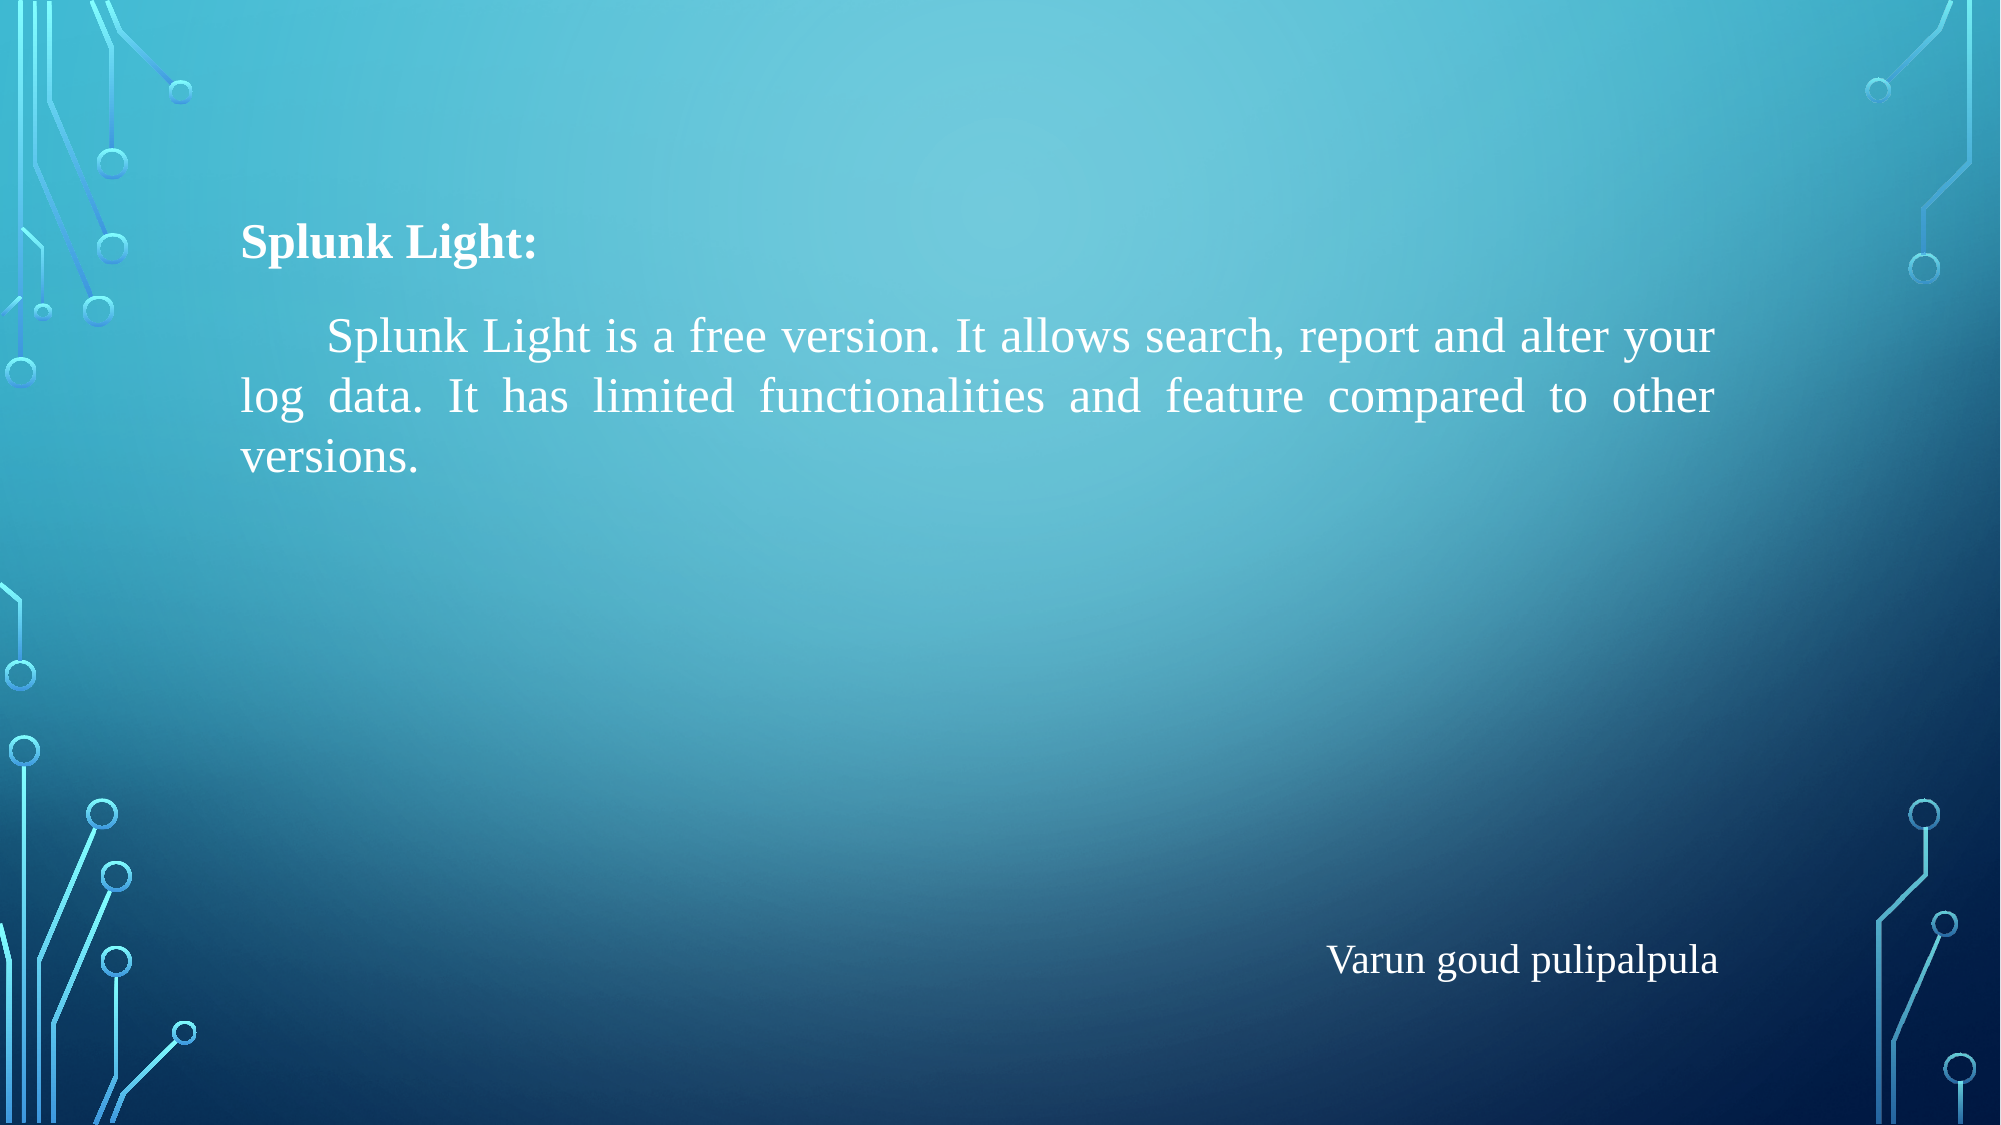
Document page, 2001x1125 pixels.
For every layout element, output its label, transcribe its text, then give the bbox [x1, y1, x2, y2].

text_box Varun goud pulipalpula [1311, 924, 1791, 990]
text_box Splunk Light: Splunk Light is a free version. It allows search, report and alter your log data. It has limited functionalities and feature compared to other versions. [225, 201, 1732, 550]
